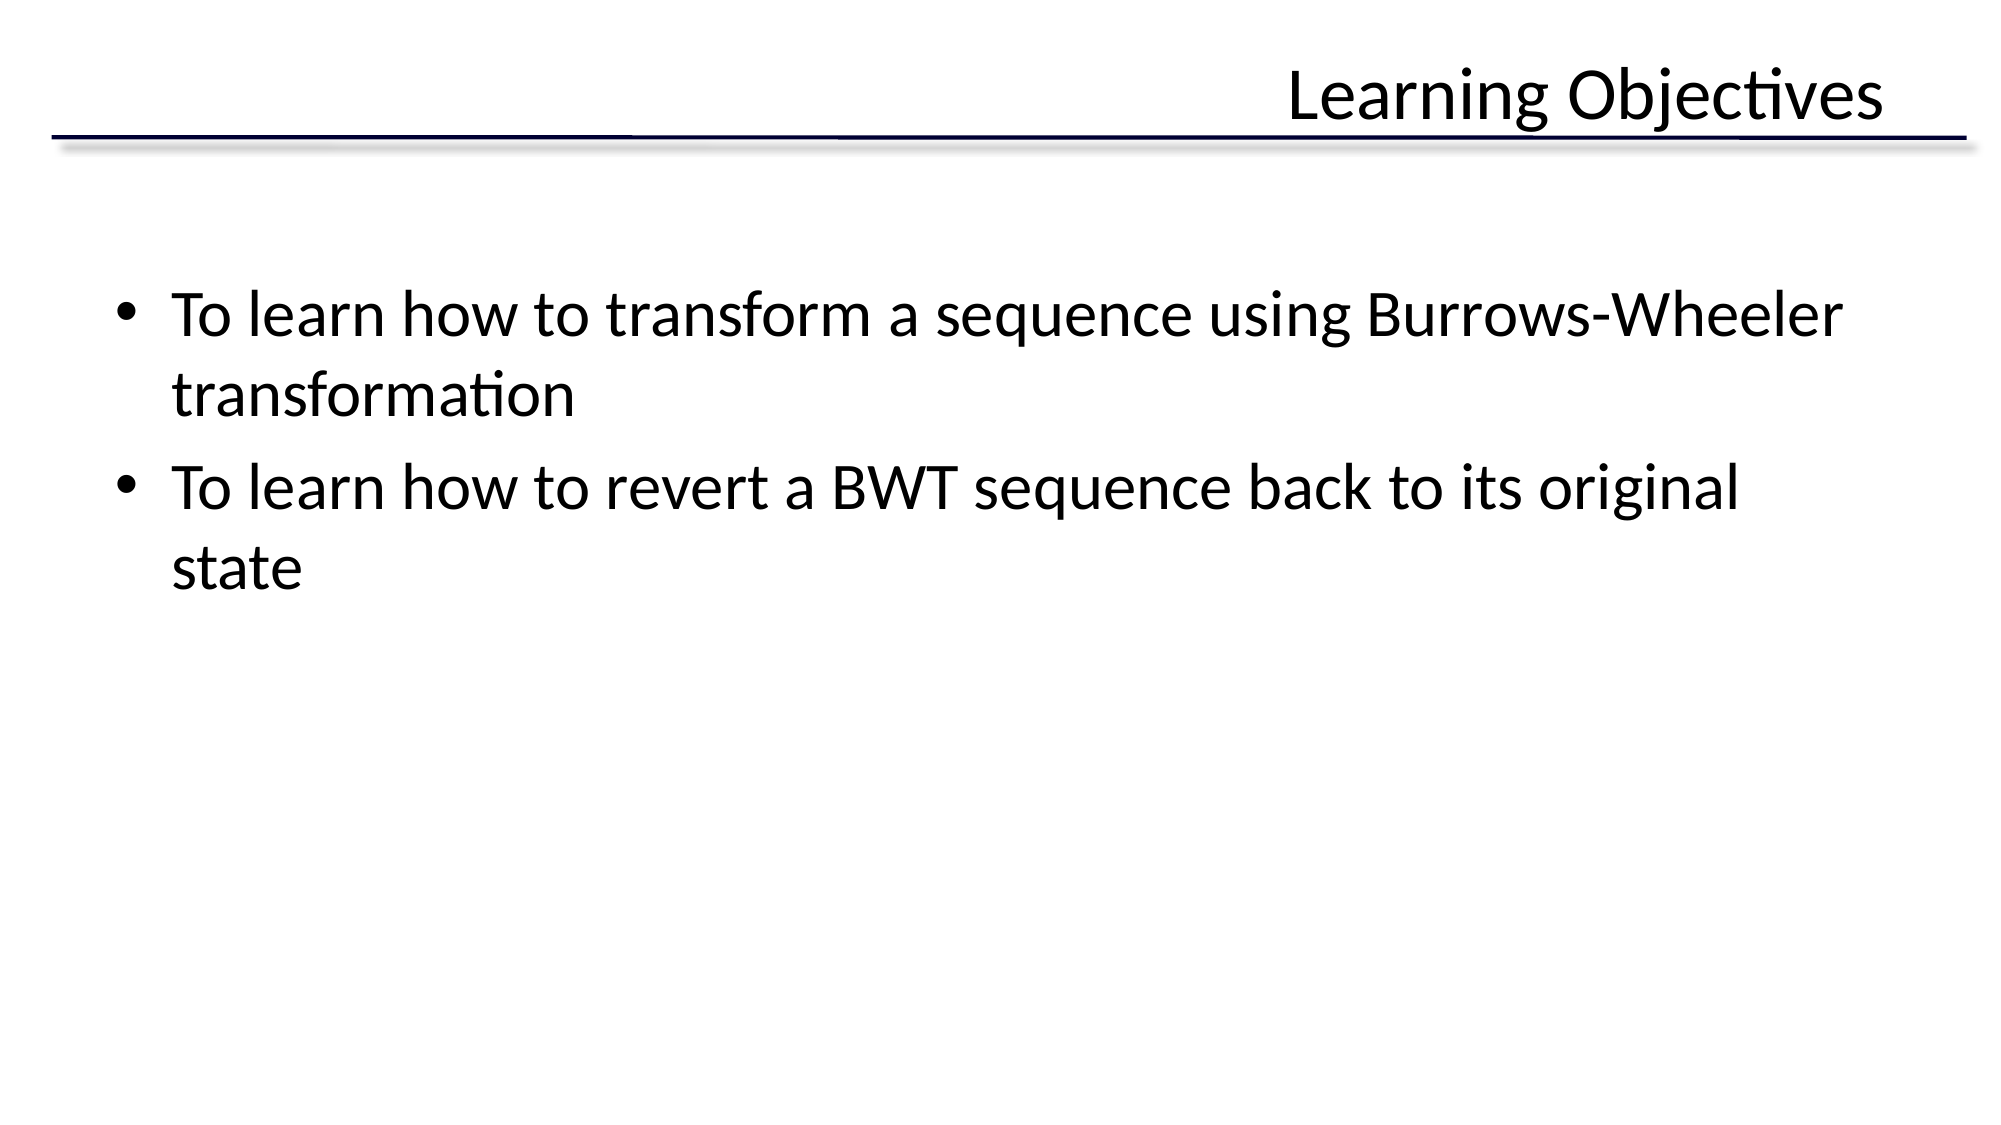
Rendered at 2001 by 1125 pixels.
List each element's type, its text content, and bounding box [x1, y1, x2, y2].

list To learn how to transform a sequence using Burrows-Wheeler transformation To learn how to revert a BWT sequence back to its original state [99, 262, 1900, 1005]
title Learning Objectives [99, 37, 1900, 225]
